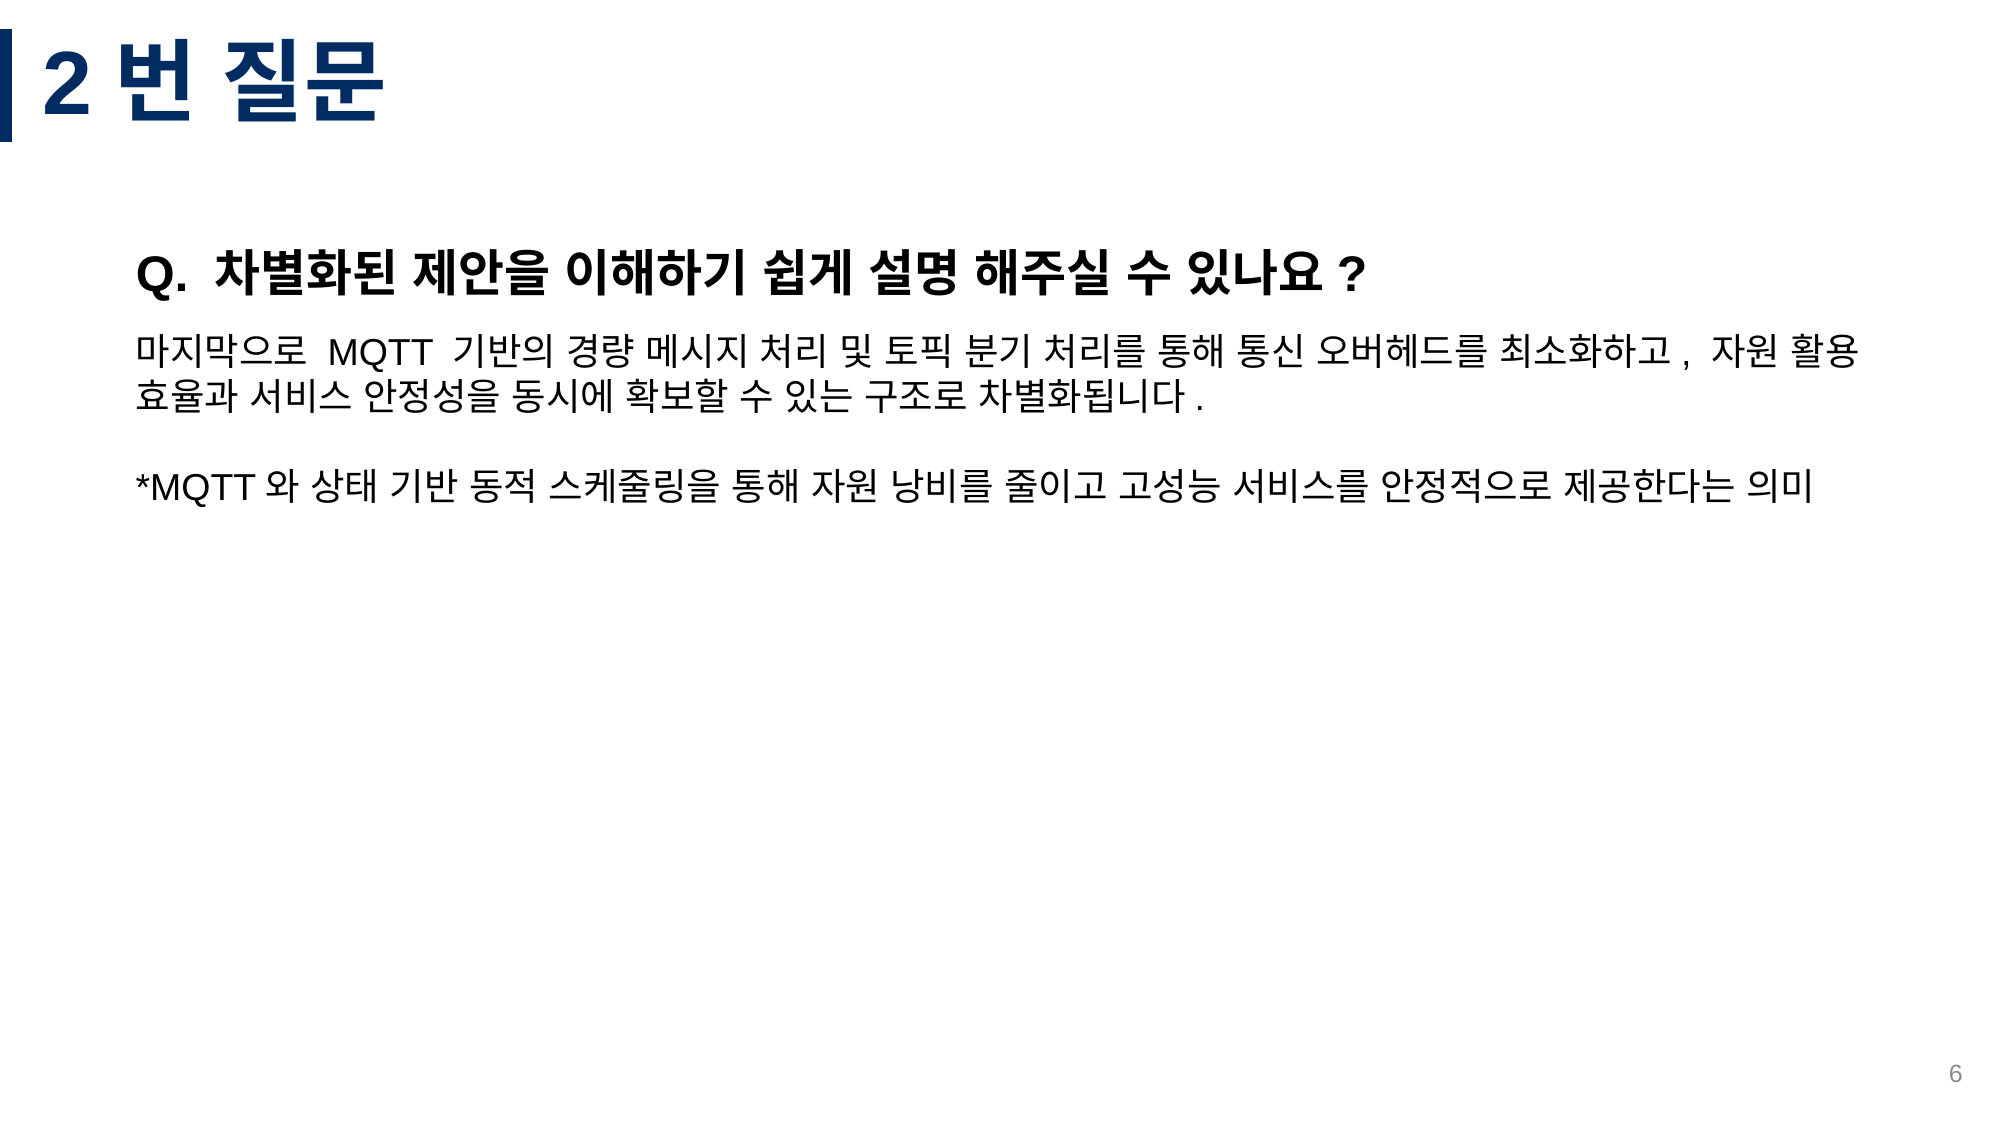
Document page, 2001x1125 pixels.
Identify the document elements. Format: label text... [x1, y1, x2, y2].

slide_number 6 [1527, 1042, 1978, 1103]
text_box 마지막으로 MQTT 기반의 경량 메시지 처리 및 토픽 분기 처리를 통해 통신 오버헤드를 최소화하고, 자원 활용 효율과 서비스 안정성을 동시에 확보할 수 있는 구조로 차별화됩니다. *MQTT와 상태 기반 동적 스케줄링을 통해 자원 낭비를 줄이고 고성능 서비스를 안정적으로 제공한다는 의미 [120, 320, 1949, 515]
title 2번 질문 [27, 28, 2000, 142]
list Q. 차별화된 제안을 이해하기 쉽게 설명 해주실 수 있나요? [120, 203, 1846, 320]
